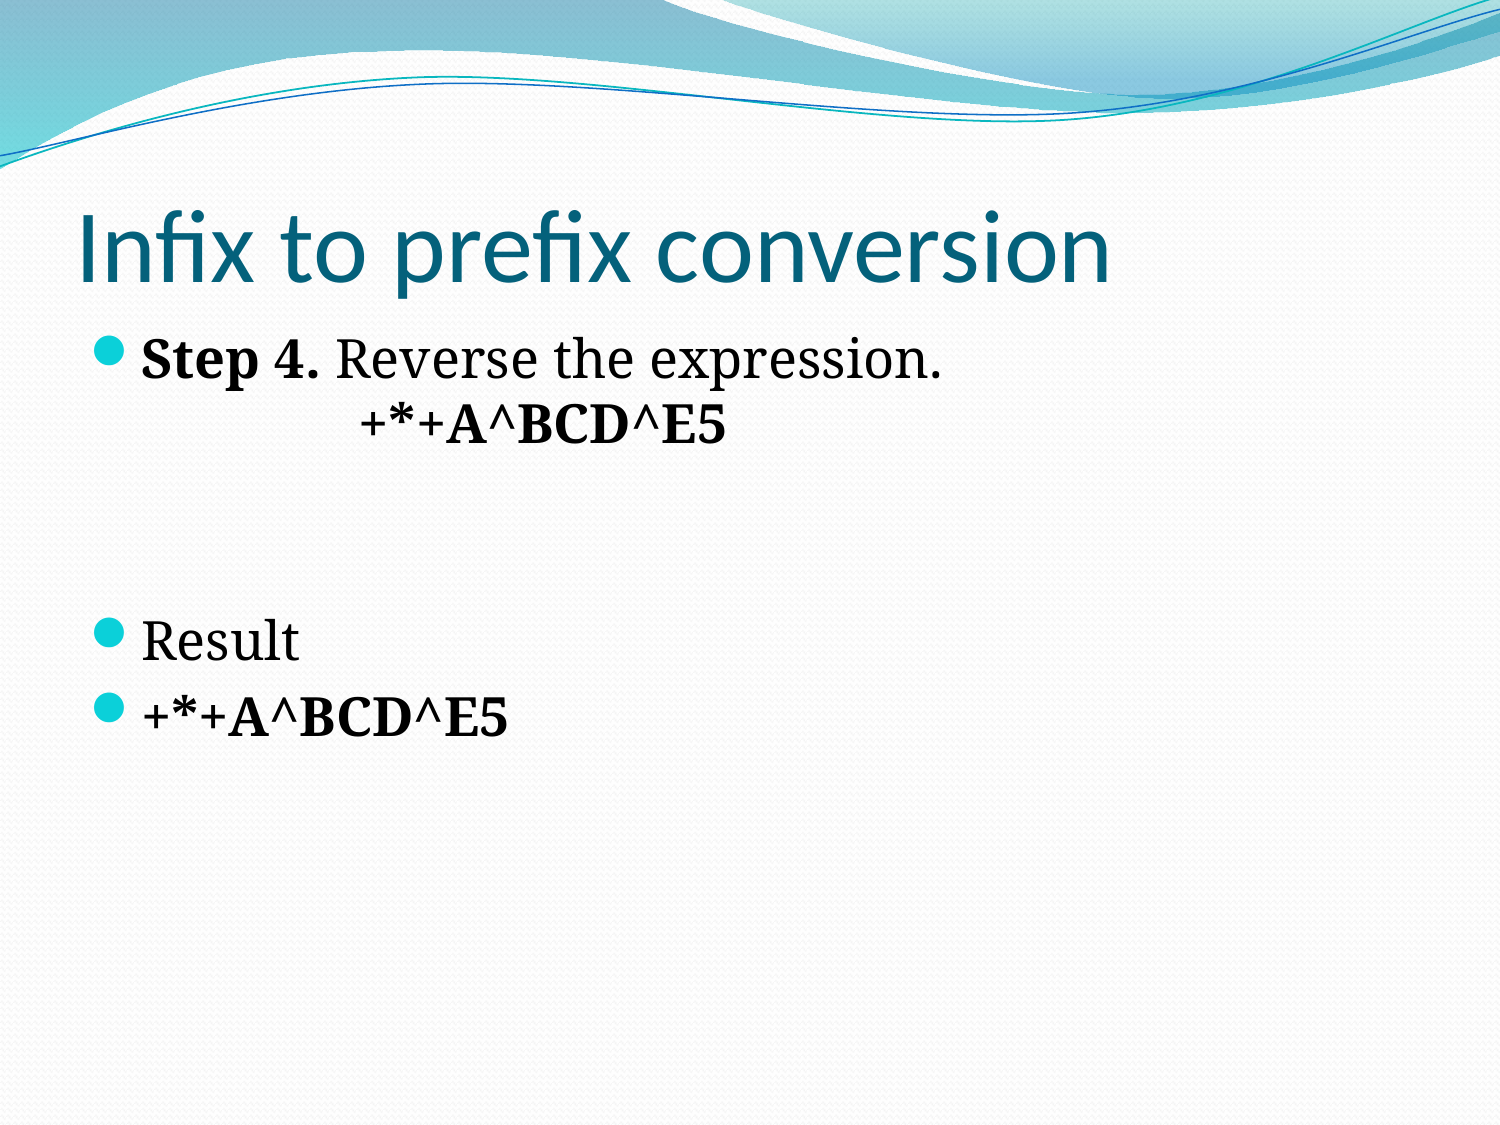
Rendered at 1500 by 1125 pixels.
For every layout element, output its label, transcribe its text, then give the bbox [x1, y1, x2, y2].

title Infix to prefix conversion [75, 115, 1425, 303]
list Step 4. Reverse the expression. +*+A^BCD^E5 Result +*+A^BCD^E5 [75, 317, 1425, 1038]
